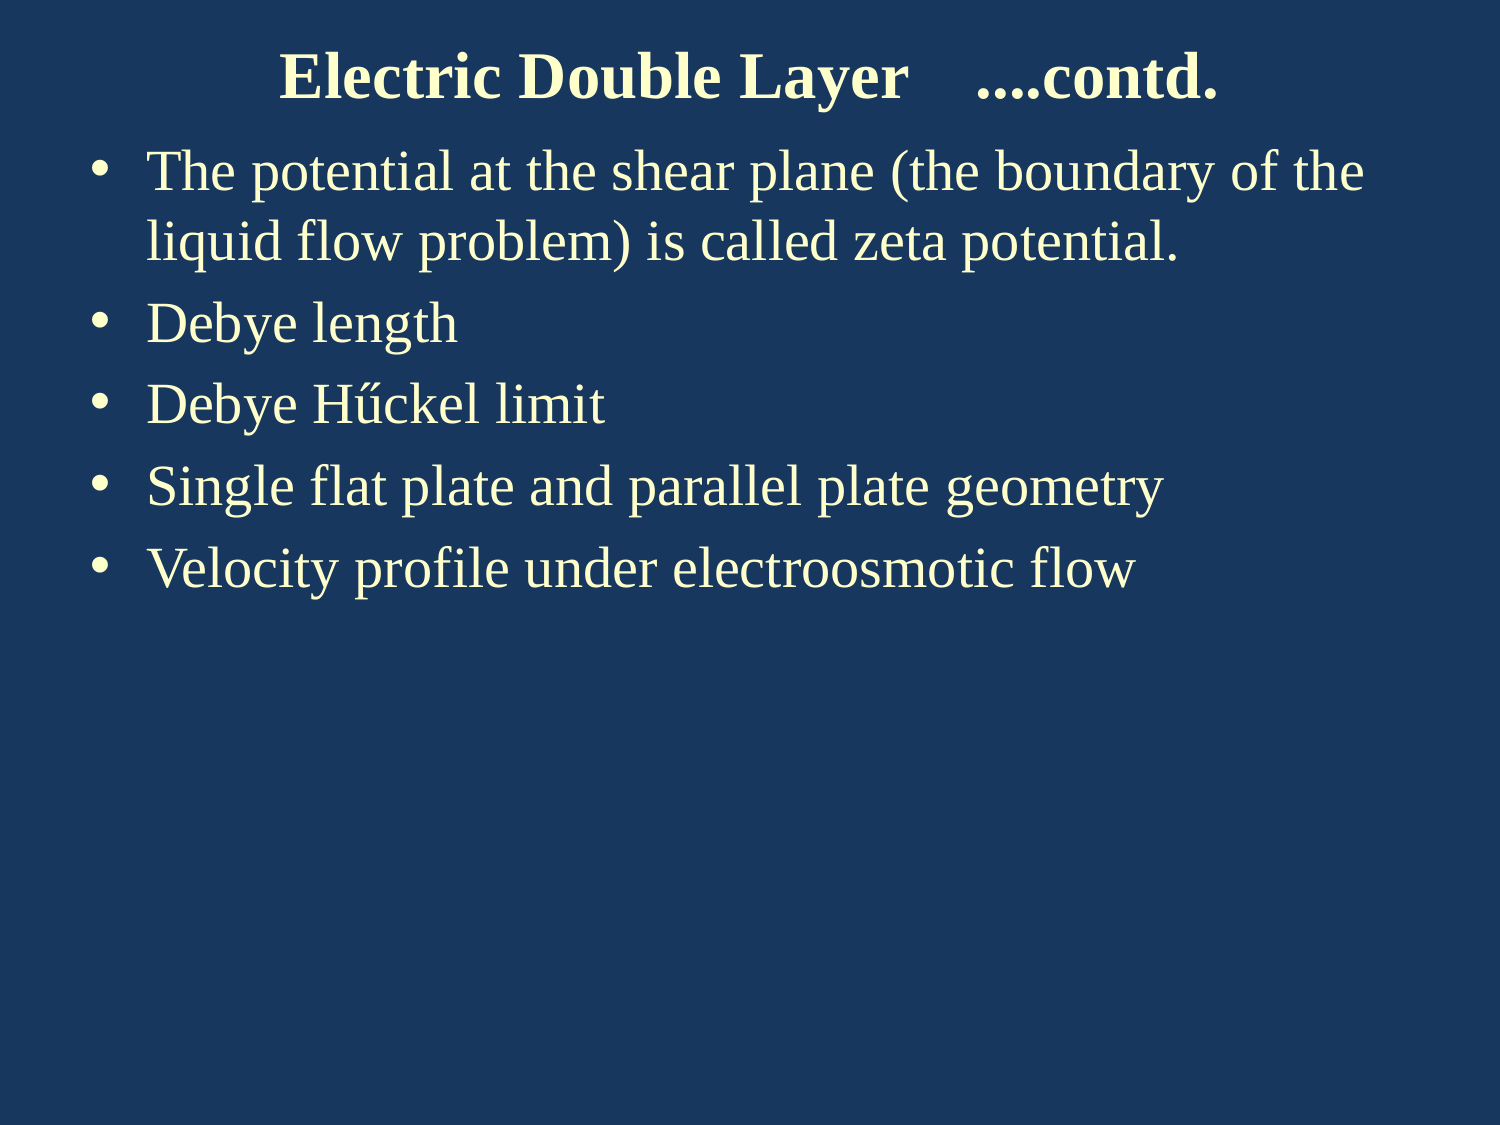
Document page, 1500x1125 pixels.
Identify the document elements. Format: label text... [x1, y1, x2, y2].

text_box The potential at the shear plane (the boundary of the liquid flow problem) is called zeta potential. Debye length Debye Hűckel limit Single flat plate and parallel plate geometry Velocity profile under electroosmotic flow [74, 124, 1425, 1005]
text_box Electric Double Layer ....contd. [74, 24, 1425, 100]
